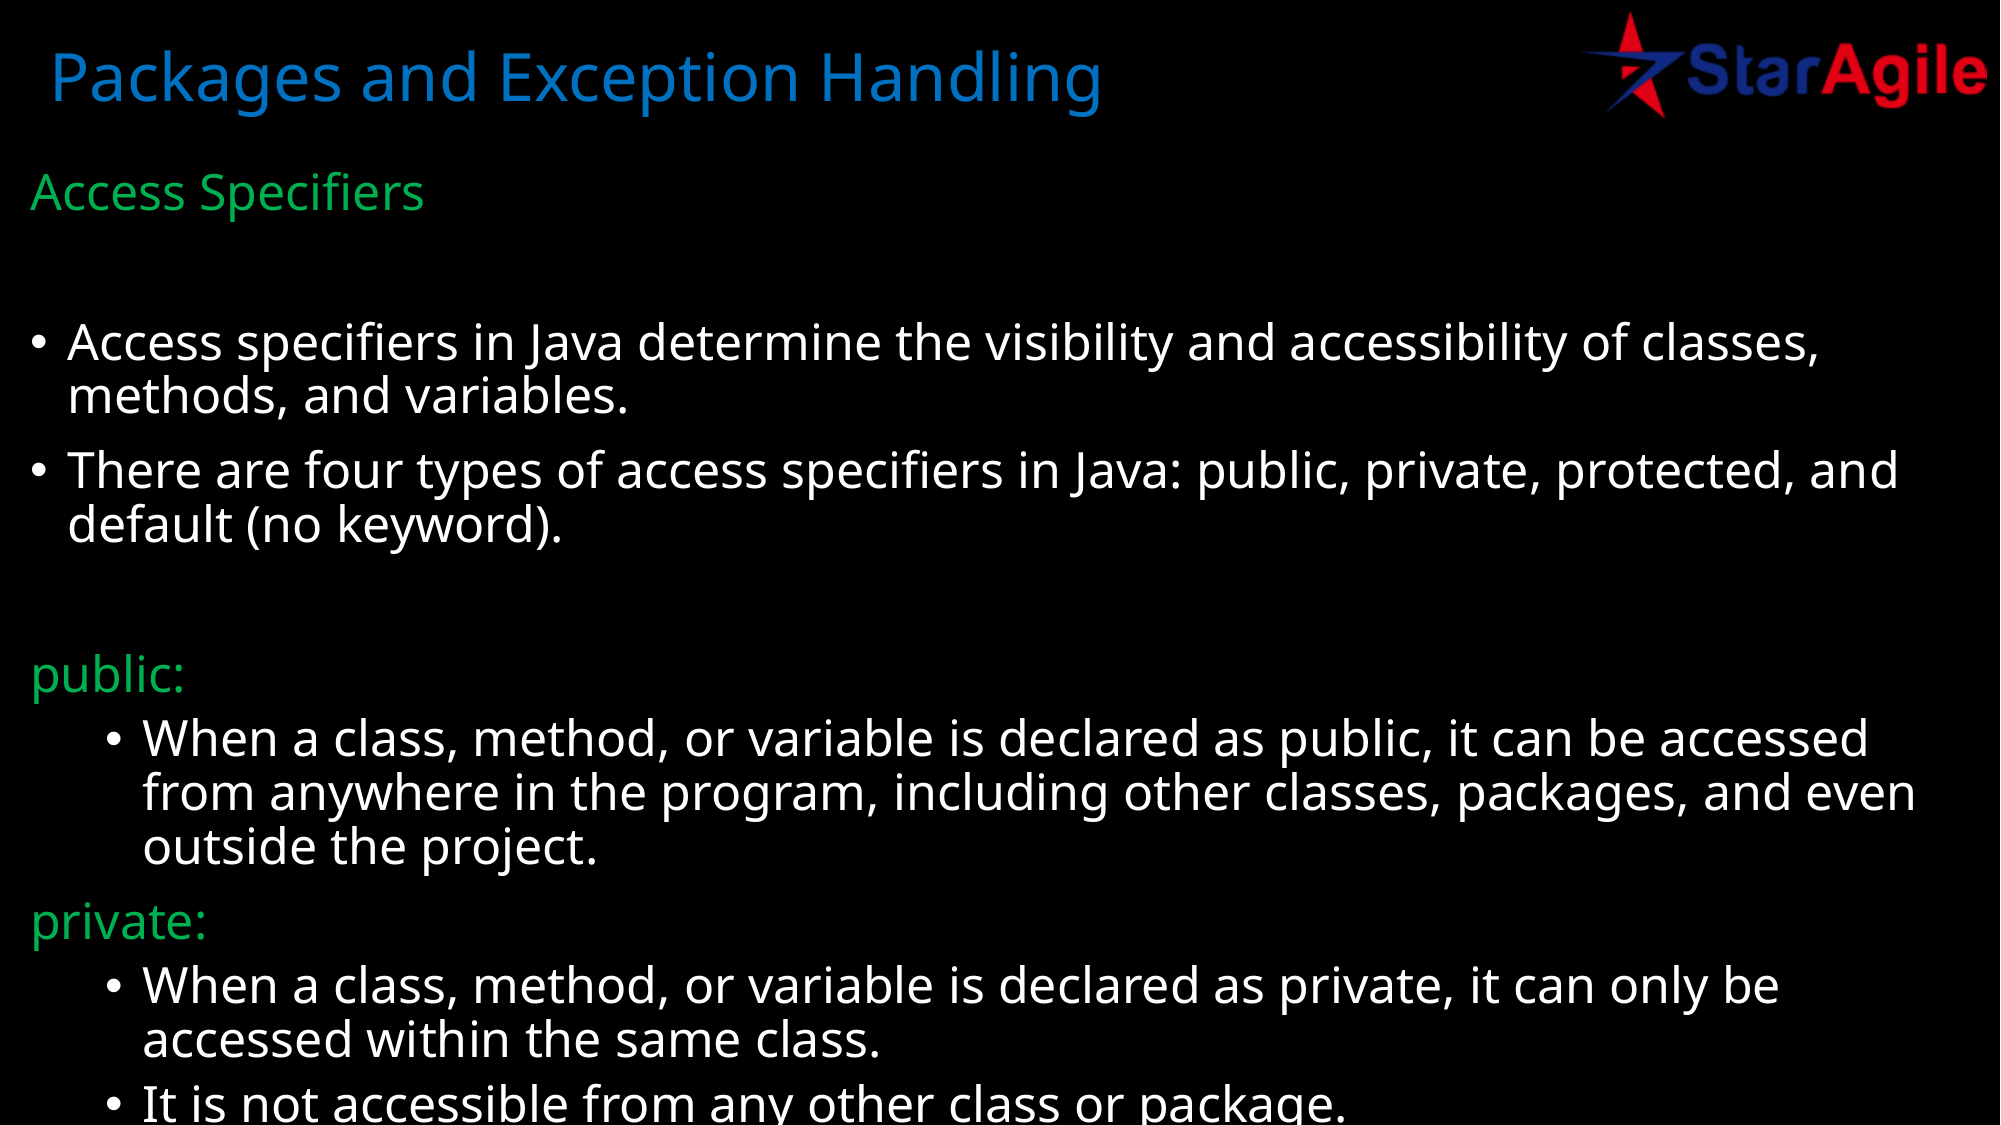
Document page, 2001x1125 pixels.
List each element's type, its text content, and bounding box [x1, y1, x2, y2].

picture [1579, 11, 1987, 119]
title Packages and Exception Handling [0, 0, 2000, 160]
list Access Specifiers Access specifiers in Java determine the visibility and accessibility of classes, methods, and variables. There are four types of access specifiers in Java: public, private, protected, and default (no keyword). public: When a class, method, or variable is declared as public, it can be accessed from anywhere in the program, including other classes, packages, and even outside the project. private: When a class, method, or variable is declared as private, it can only be accessed within the same class. It is not accessible from any other class or package. [15, 159, 1987, 1111]
